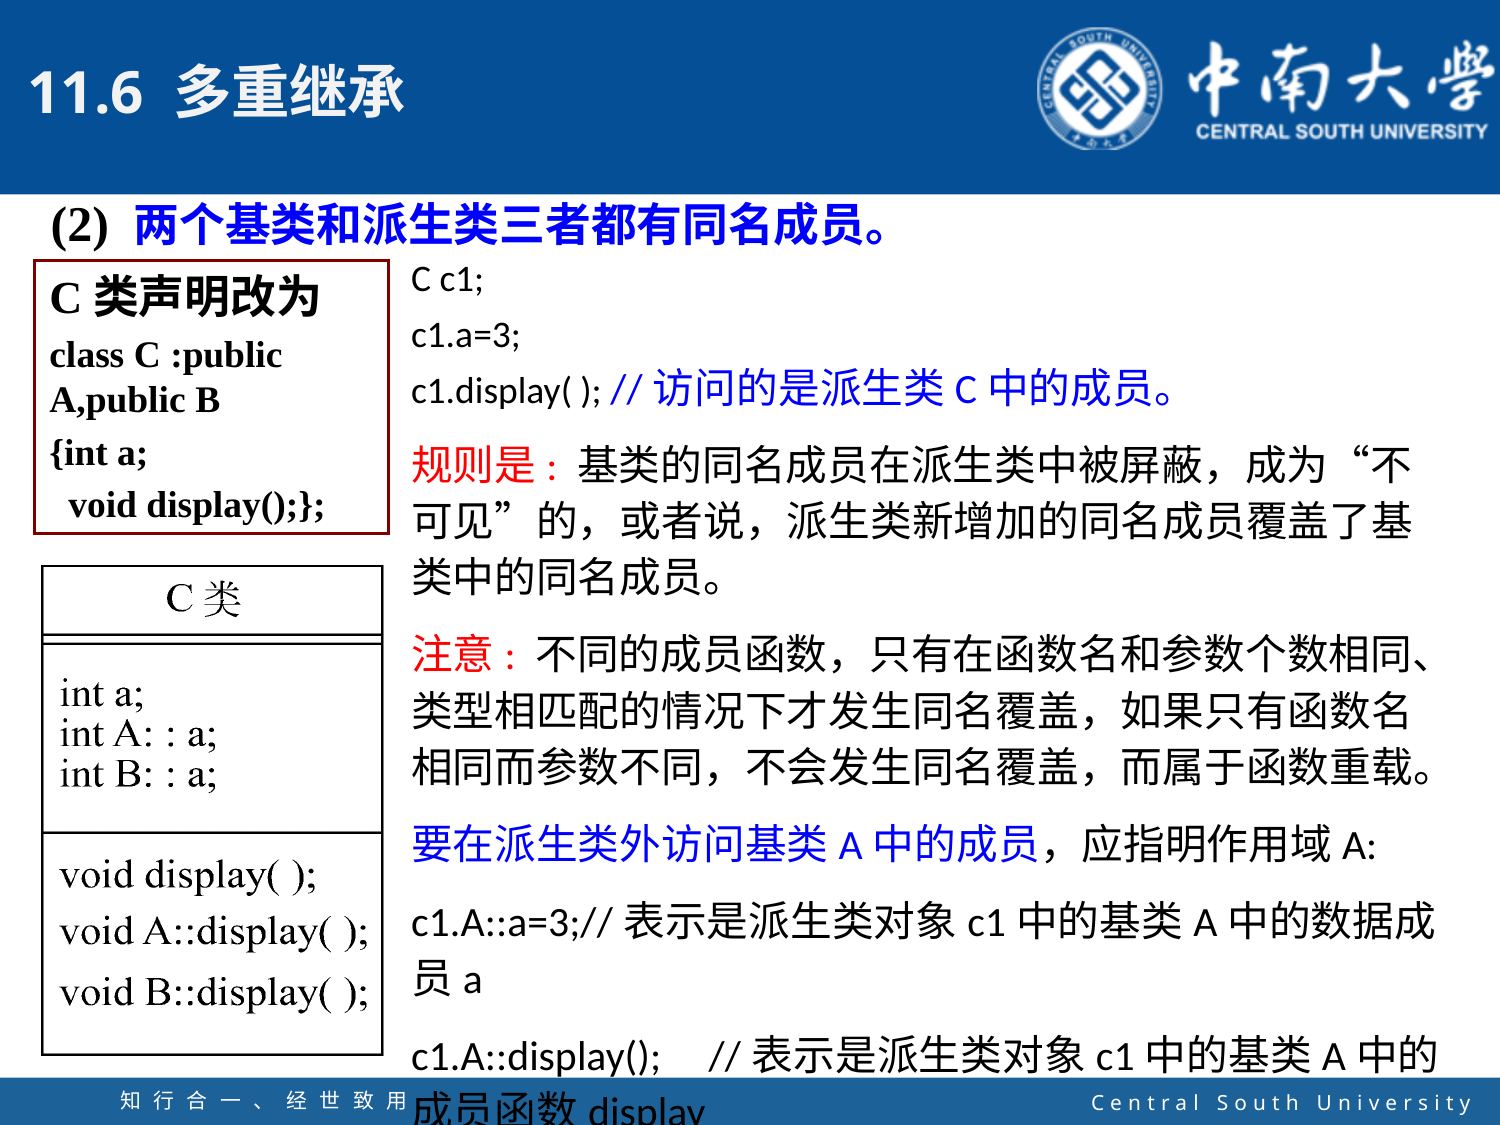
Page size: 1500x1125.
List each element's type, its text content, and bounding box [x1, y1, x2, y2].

text_box 知行合一、经世致用 [105, 1080, 423, 1120]
text_box Central South University [1076, 1082, 1486, 1123]
text_box C c1; c1.a=3; c1.display( ); //访问的是派生类C中的成员。 规则是: 基类的同名成员在派生类中被屏蔽，成为“不可见”的，或者说，派生类新增加的同名成员覆盖了基类中的同名成员。 注意: 不同的成员函数，只有在函数名和参数个数相同、类型相匹配的情况下才发生同名覆盖，如果只有函数名相同而参数不同，不会发生同名覆盖，而属于函数重载。 要在派生类外访问基类A中的成员，应指明作用域A: c1.A::a=3;//表示是派生类对象c1中的基类A中的数据成员a c1.A::display(); //表示是派生类对象c1中的基类A中的成员函数display [396, 235, 1464, 1080]
picture [34, 562, 389, 1062]
text_box C类声明改为 class C :public A,public B {int a; void display();}; [34, 260, 389, 534]
text_box [0, 1077, 1500, 1125]
picture [1030, 25, 1500, 155]
text_box (2) 两个基类和派生类三者都有同名成员。 [35, 184, 940, 260]
